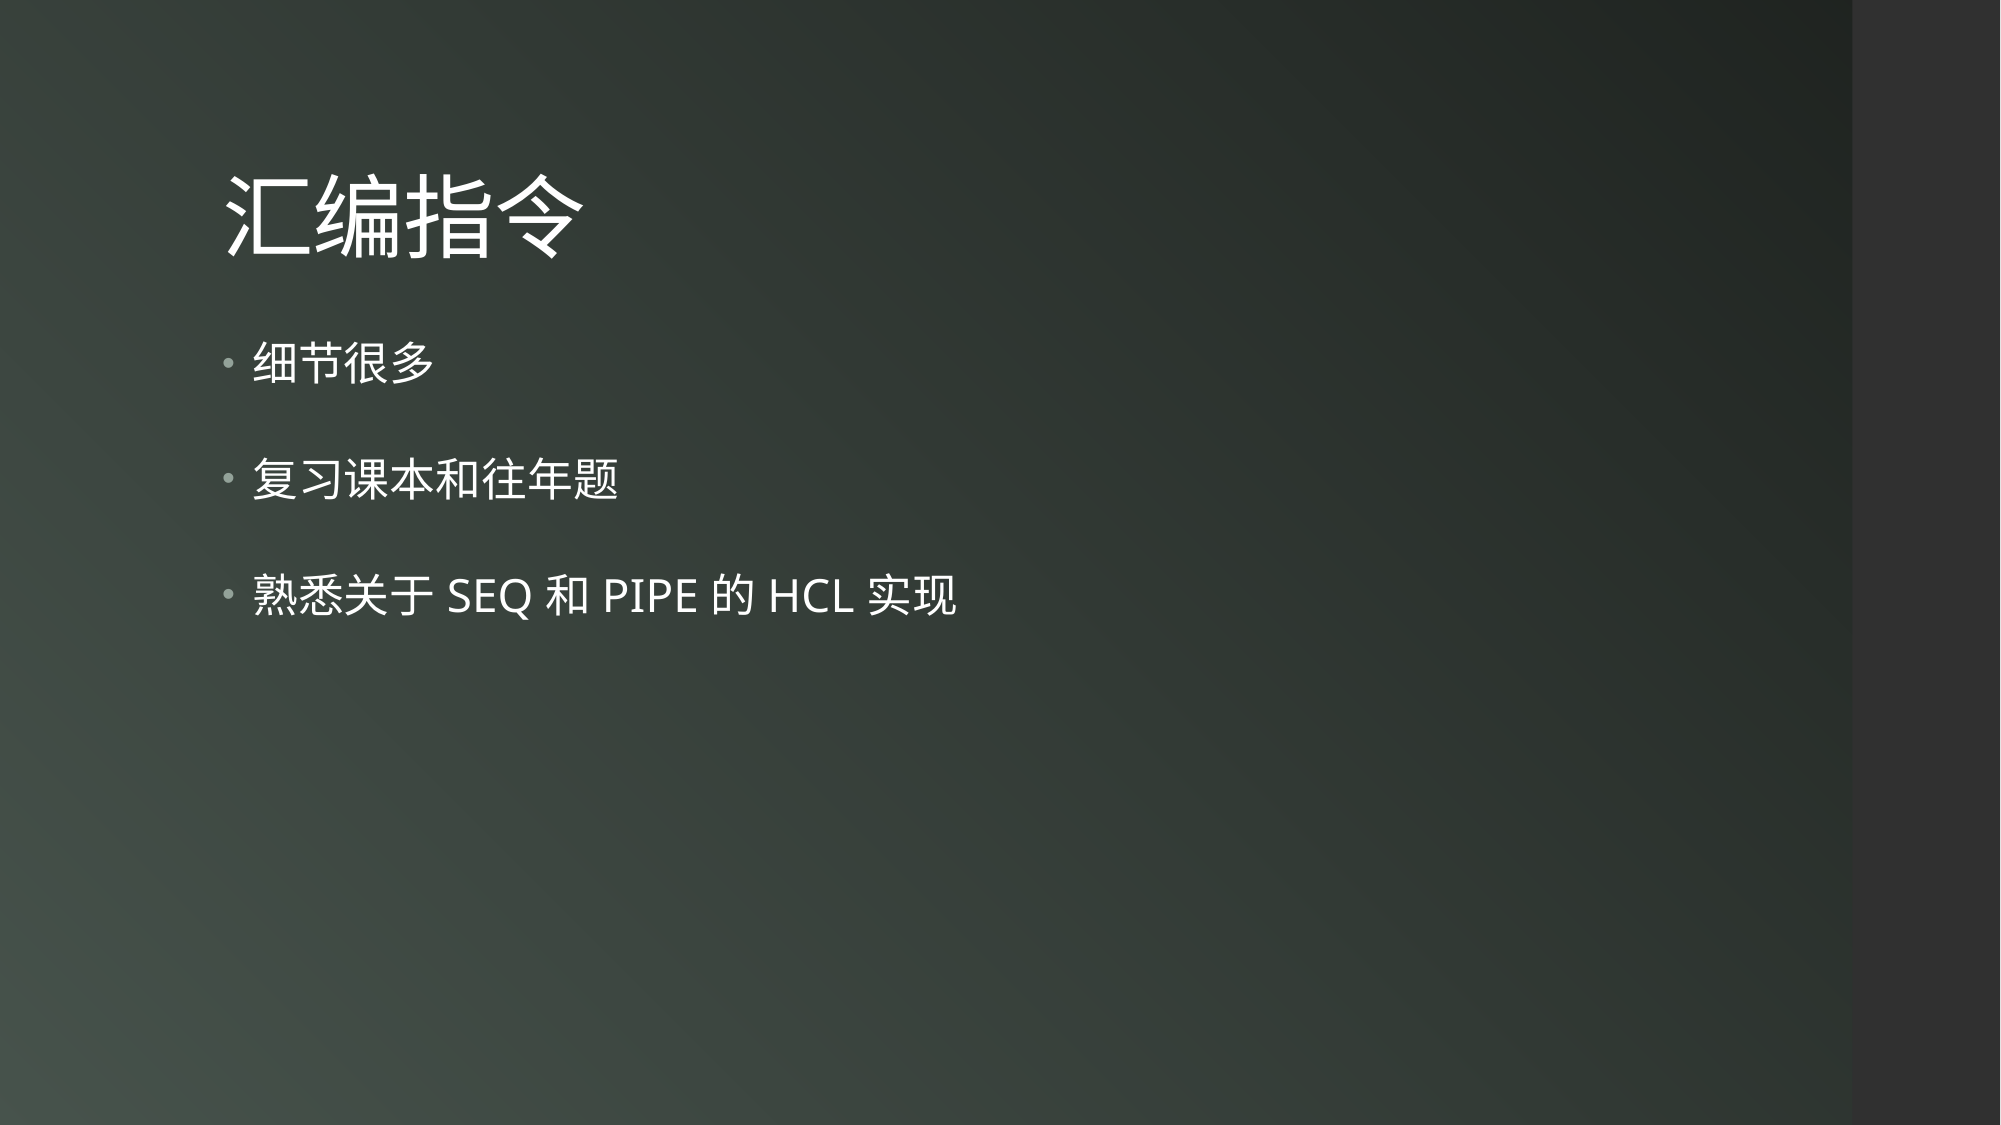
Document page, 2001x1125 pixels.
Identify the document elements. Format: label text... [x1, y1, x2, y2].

list 细节很多 复习课本和往年题 熟悉关于SEQ和PIPE的HCL实现 [206, 299, 1617, 1014]
title 汇编指令 [206, 60, 1797, 278]
